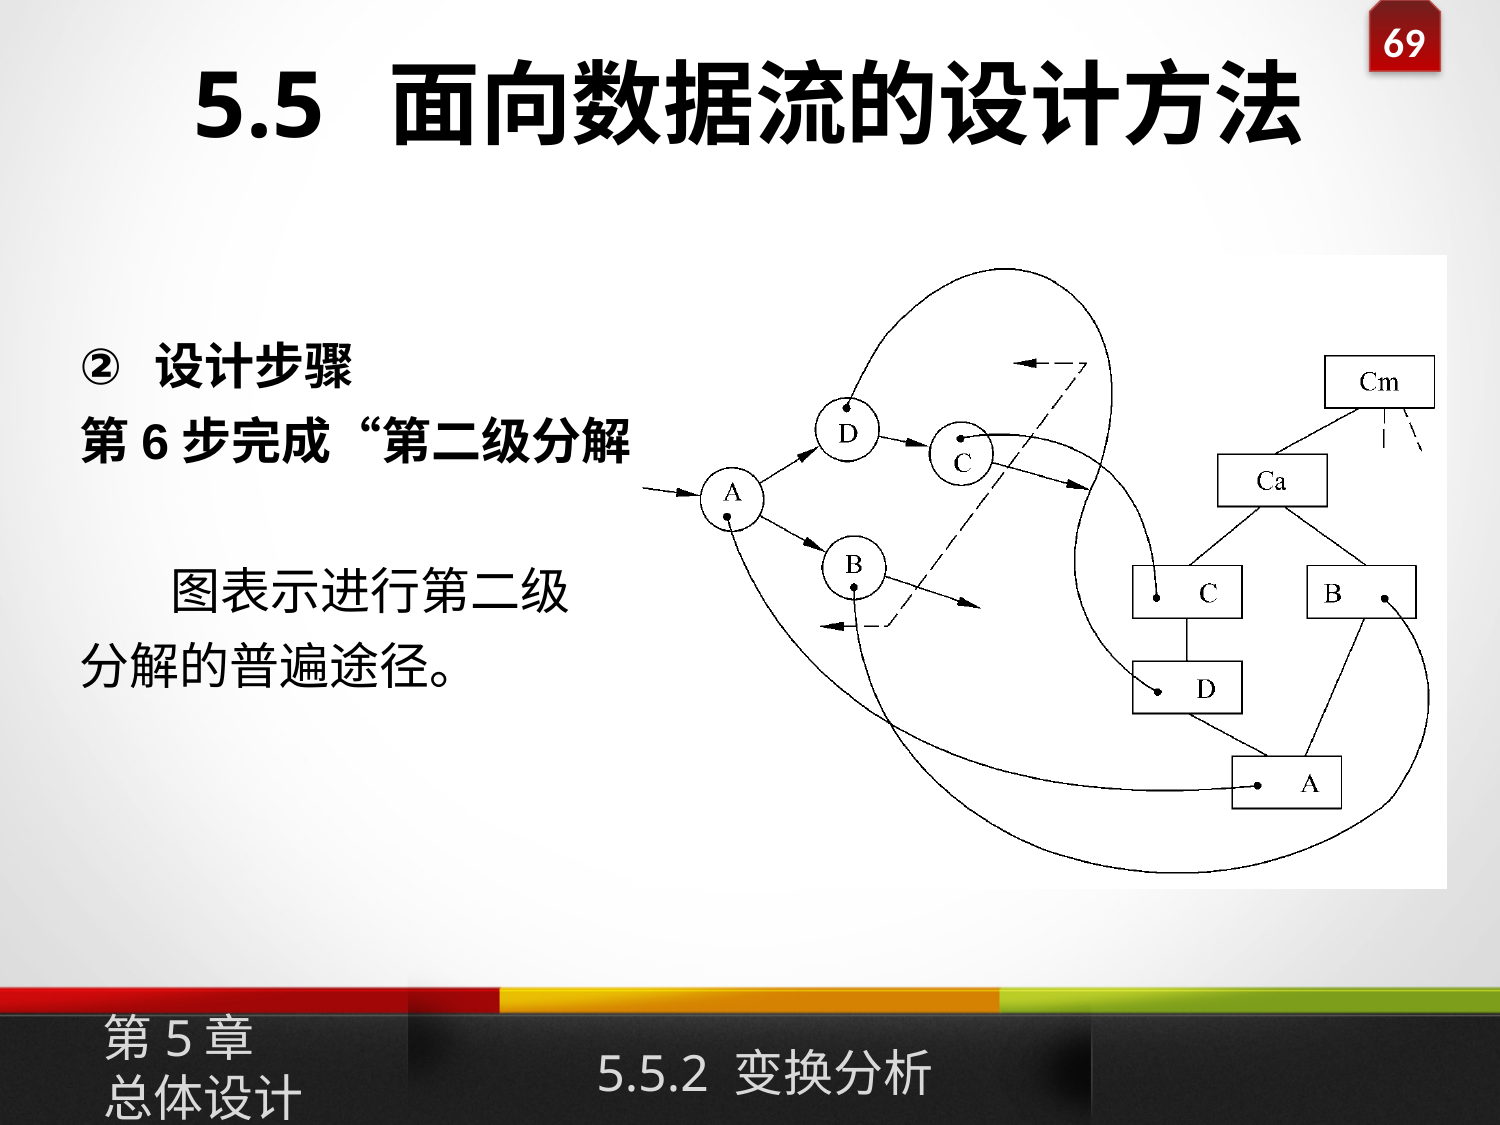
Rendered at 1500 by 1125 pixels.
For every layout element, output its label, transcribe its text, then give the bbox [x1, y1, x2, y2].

text_box 第5章 总体设计 [0, 1027, 408, 1106]
text_box 5.5.2 变换分析 [458, 1032, 1073, 1111]
picture [0, 0, 1500, 1125]
title 5.5 面向数据流的设计方法 [75, 7, 1425, 195]
text_box 设计步骤 第6步完成“第二级分解” 图表示进行第二级 分解的普遍途径。 [64, 312, 626, 703]
